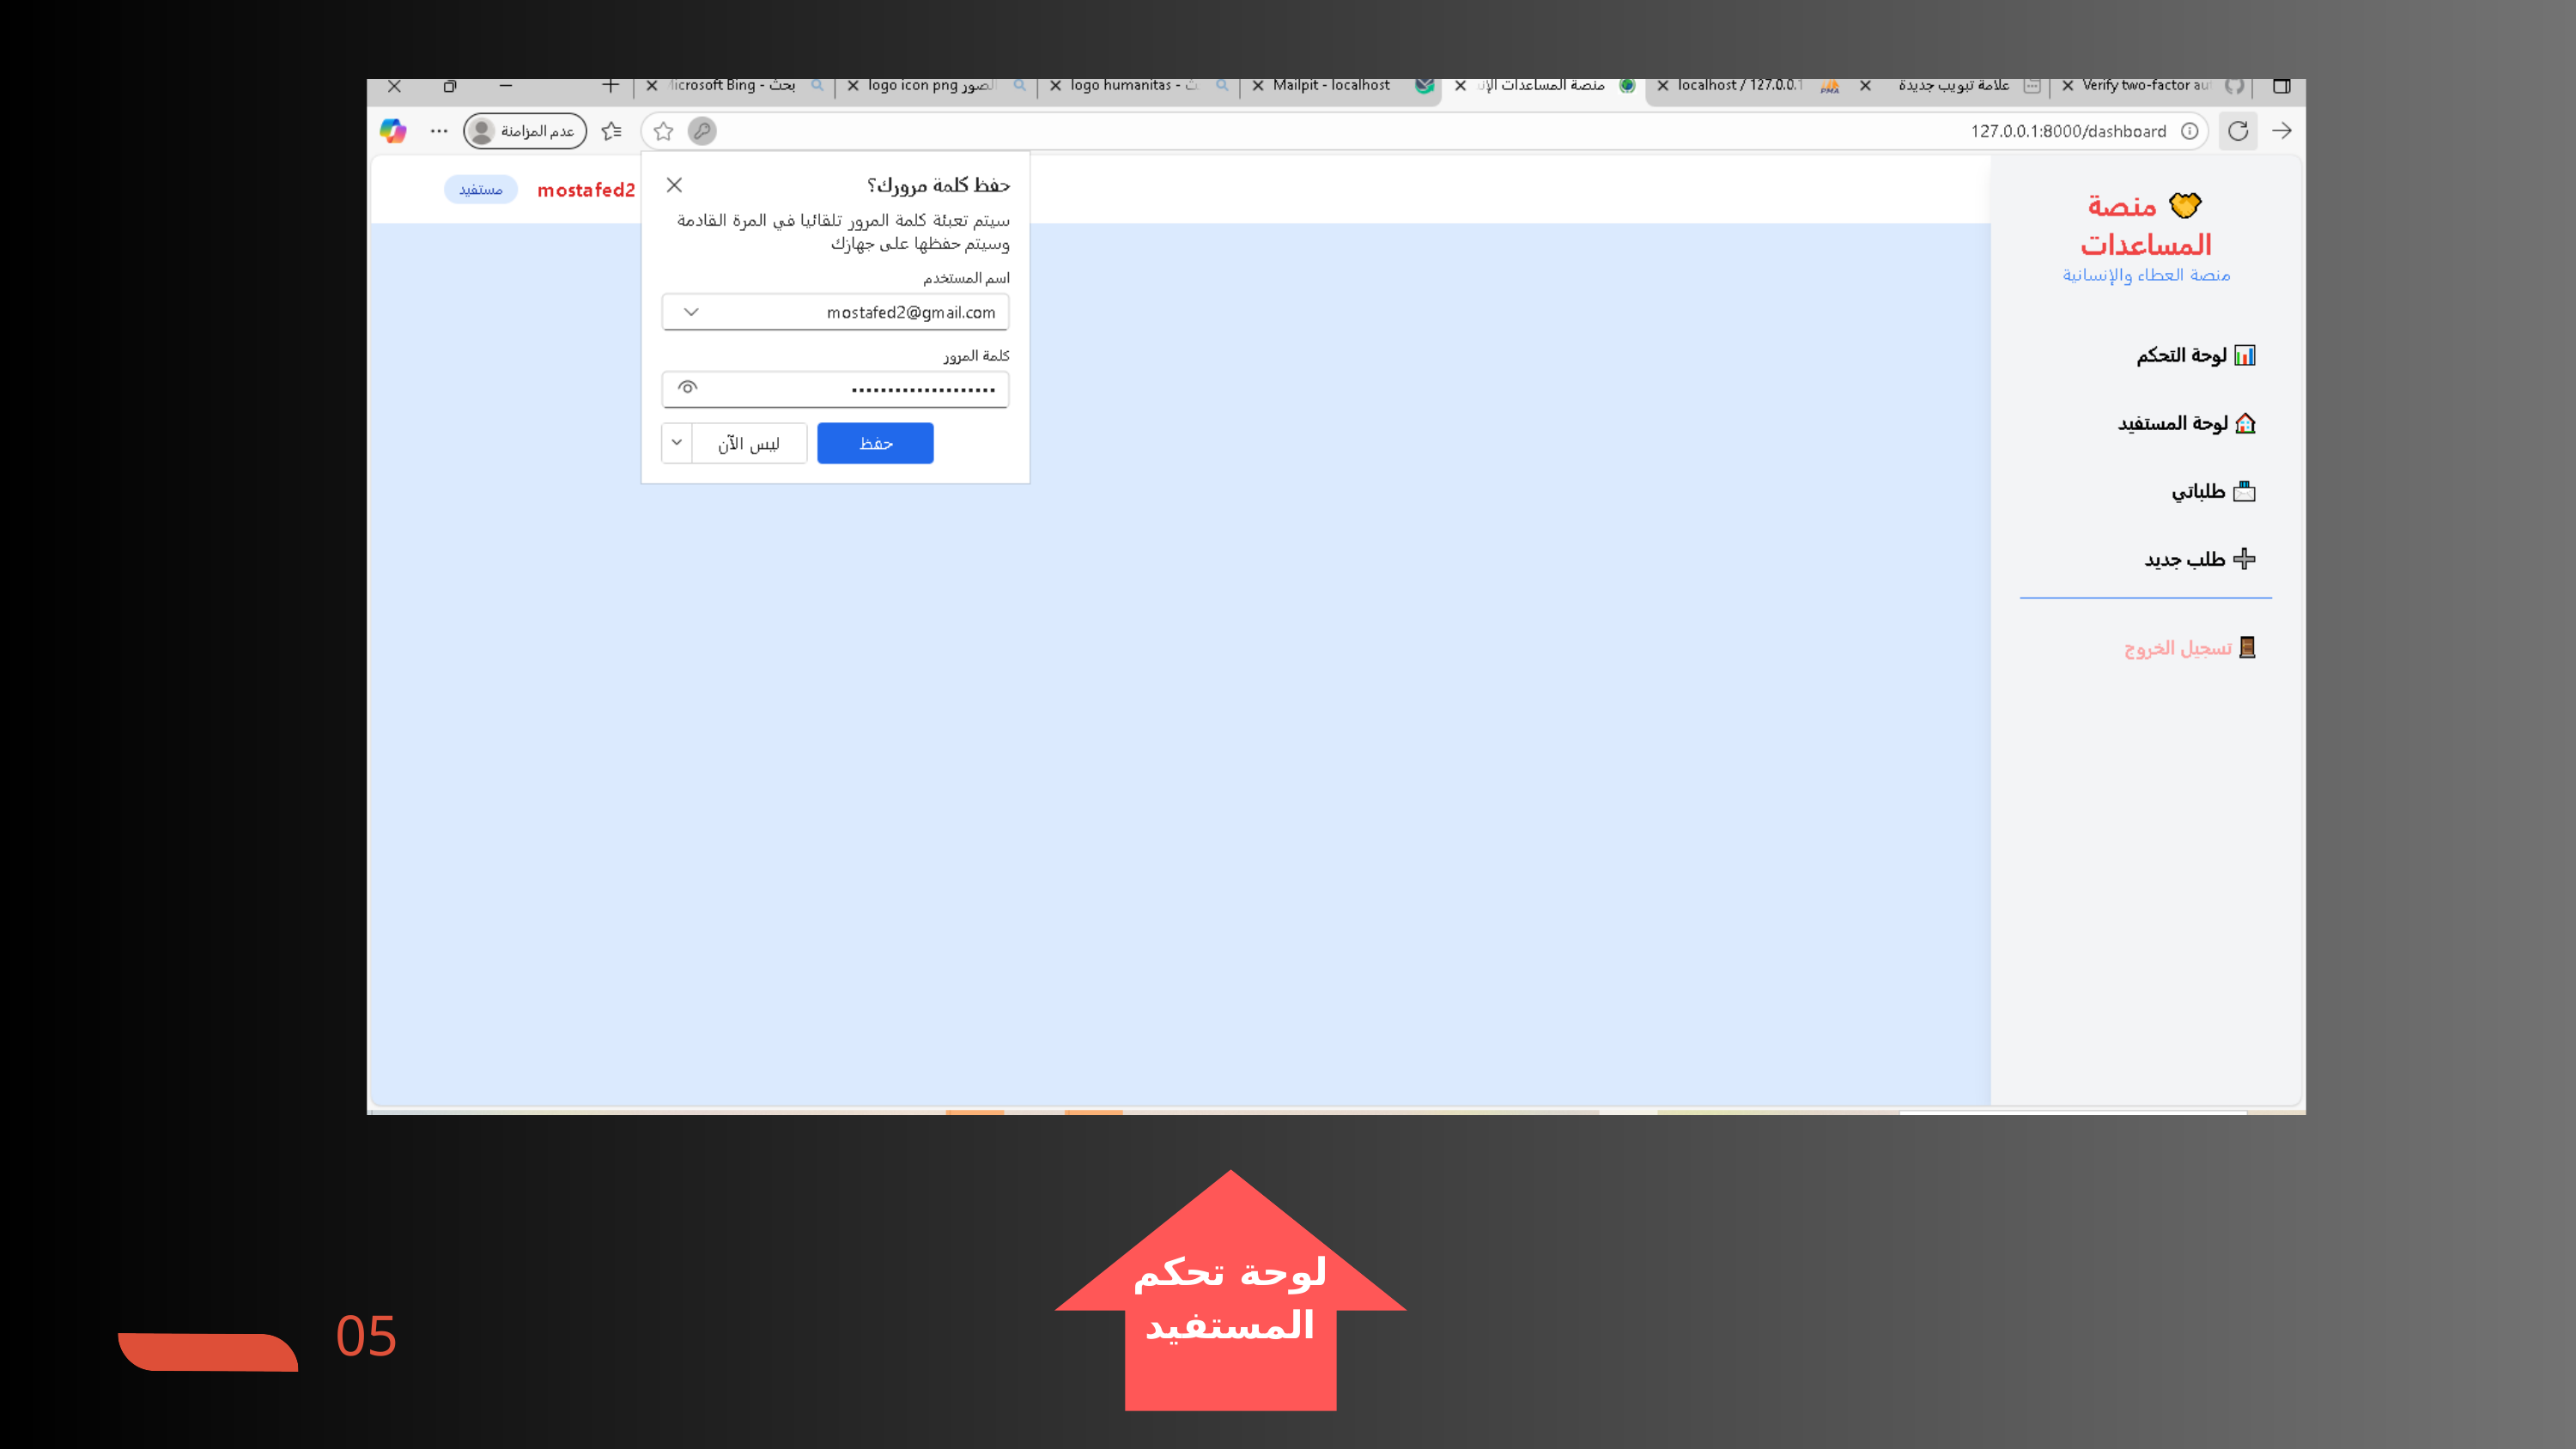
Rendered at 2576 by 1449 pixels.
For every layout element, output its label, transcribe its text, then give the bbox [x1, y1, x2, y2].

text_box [1054, 1169, 1407, 1411]
text_box 05 [331, 1288, 403, 1367]
text_box [118, 1333, 299, 1372]
text_box [367, 79, 2306, 1115]
